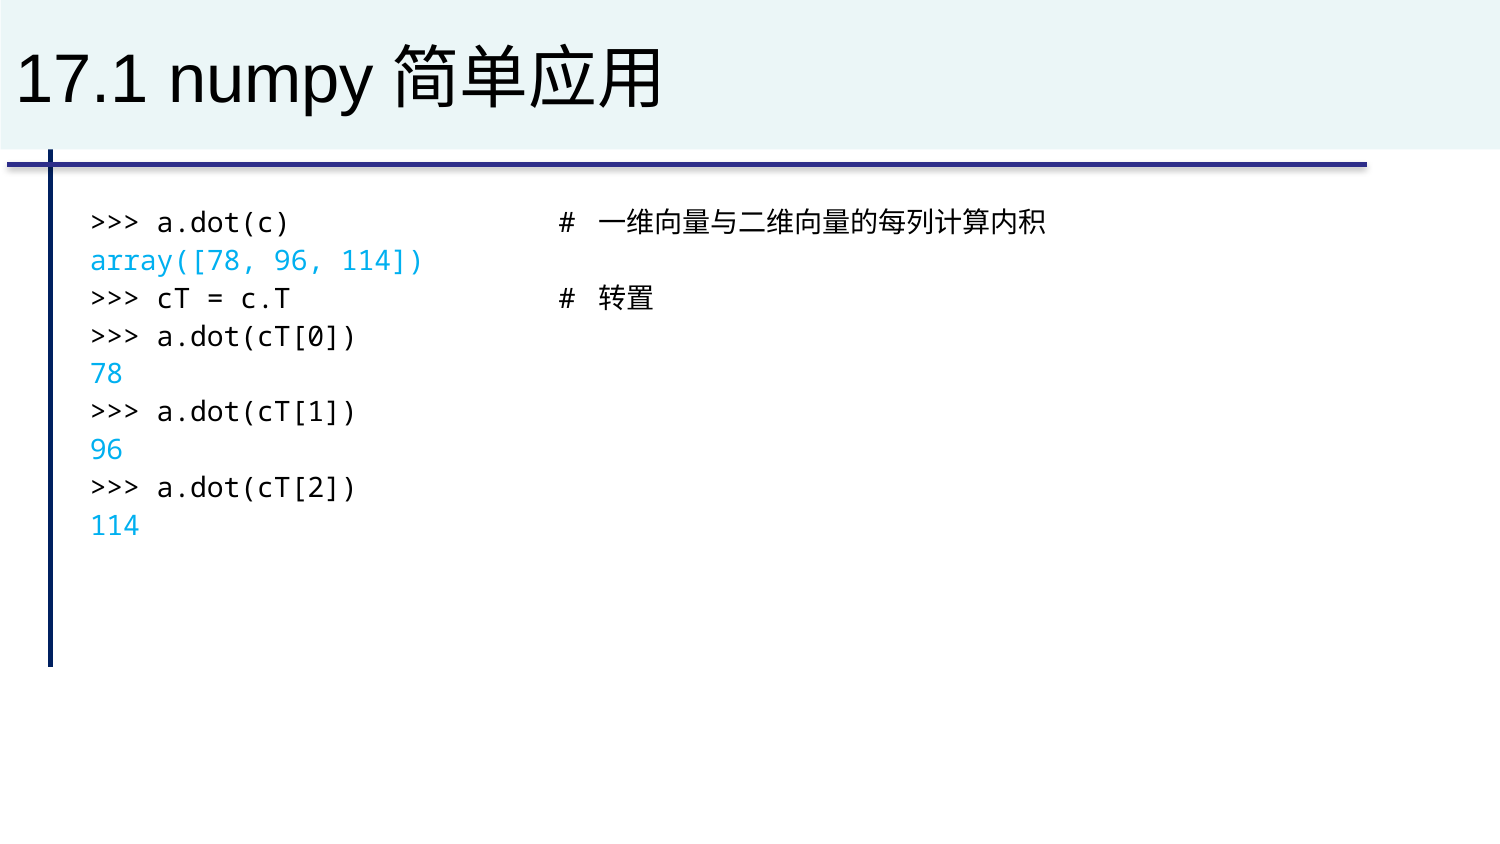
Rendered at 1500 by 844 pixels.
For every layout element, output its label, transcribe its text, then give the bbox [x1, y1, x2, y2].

list >>> a.dot(c) # 一维向量与二维向量的每列计算内积 array([78, 96, 114]) >>> cT = c.T # 转置 >>> a.dot(cT[0]) 78 >>> a.dot(cT[1]) 96 >>> a.dot(cT[2]) 114 [74, 196, 1426, 755]
title 17.1 numpy简单应用 [0, 0, 1500, 150]
